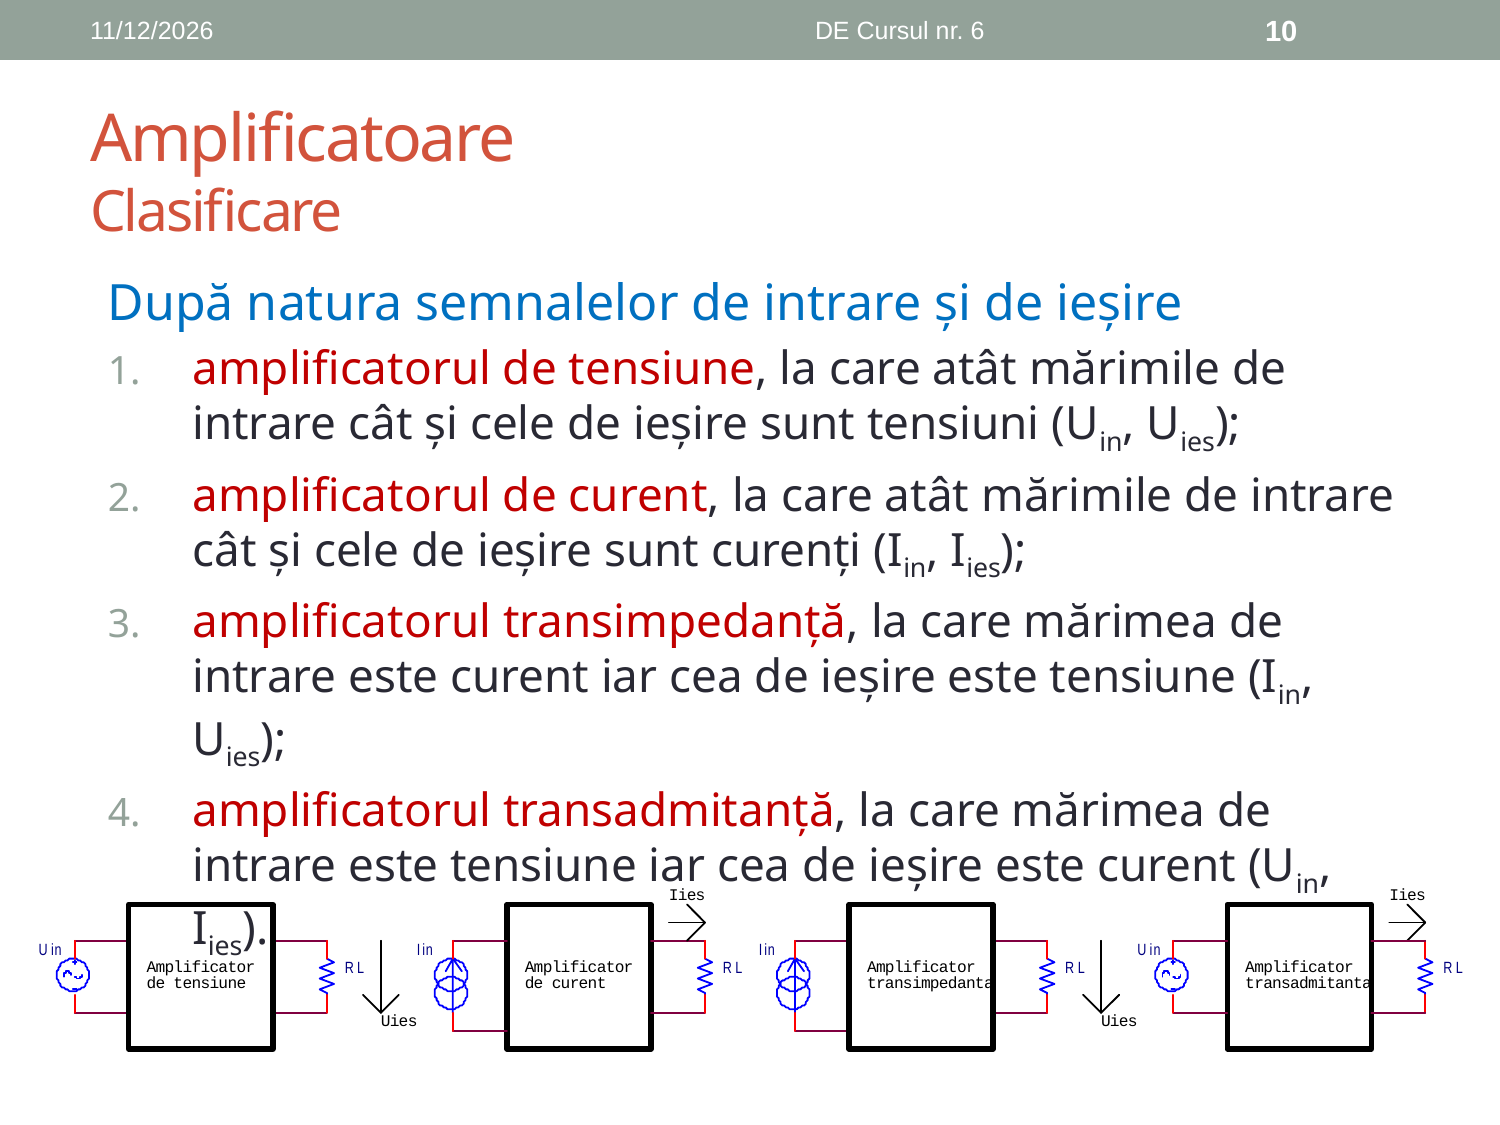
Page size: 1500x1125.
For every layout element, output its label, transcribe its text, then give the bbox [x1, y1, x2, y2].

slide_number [75, 3, 550, 57]
picture [5, 865, 1495, 1079]
slide_number 10 [1250, 3, 1425, 57]
footer DE Cursul nr. 6 [562, 3, 1238, 57]
list După natura semnalelor de intrare şi de ieşire amplificatorul de tensiune, la care atât mărimile de intrare cât şi cele de ieşire sunt tensiuni (Uin, Uies); amplificatorul de curent, la care atât mărimile de intrare cât şi cele de ieşire sunt curenți (Iin, Iies); amplificatorul transimpedanță, la care mărimea de intrare este curent iar cea de ieşire este tensiune (Iin, Uies); amplificatorul transadmitanță, la care mărimea de intrare este tensiune iar cea de ieşire este curent (Uin, Iies). [75, 262, 1425, 863]
title Amplificatoare Clasificare [75, 87, 1425, 250]
